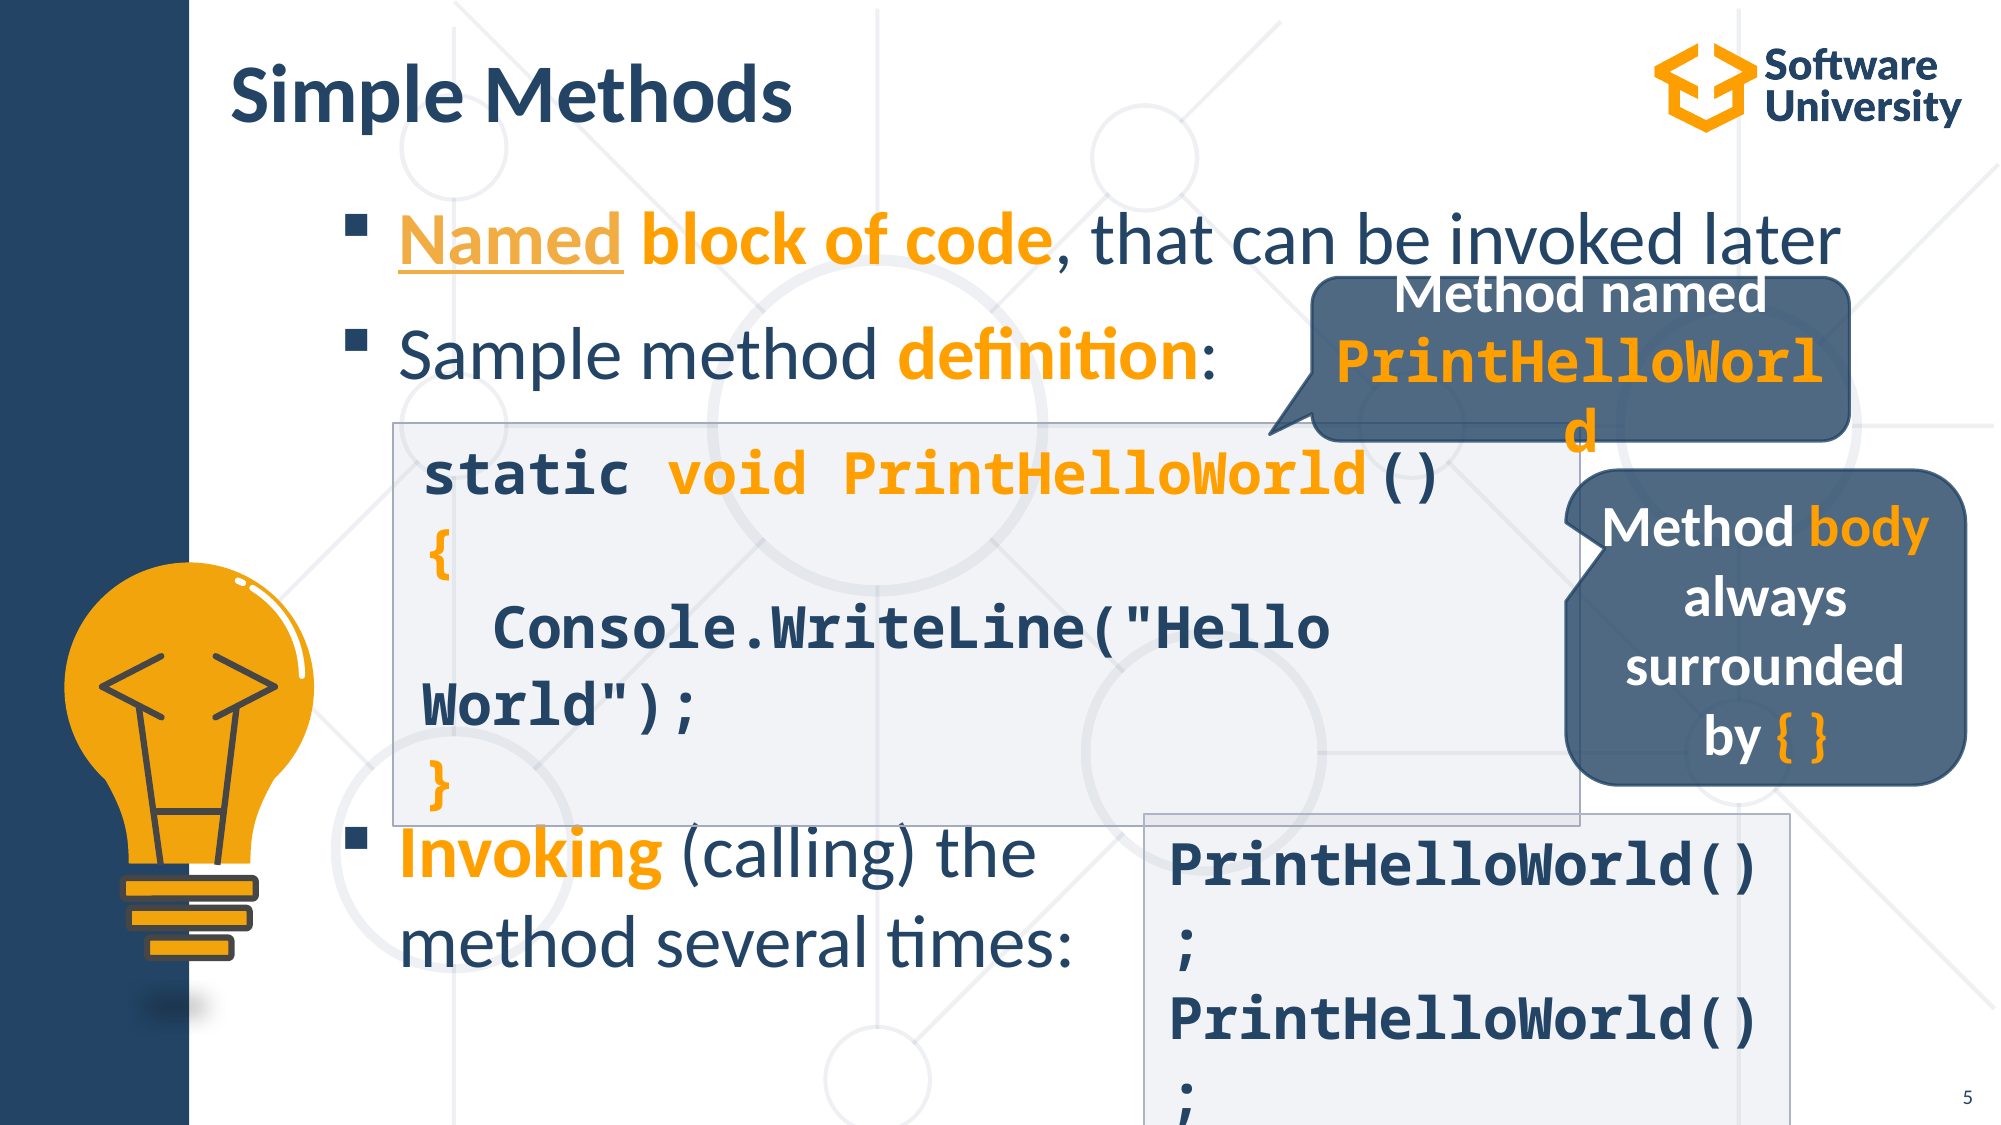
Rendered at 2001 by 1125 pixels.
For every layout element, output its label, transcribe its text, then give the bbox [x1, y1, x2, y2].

slide_number 5 [1927, 1067, 1989, 1117]
text_box Method body always surrounded by { } [1563, 467, 1968, 788]
list Named block of code, that can be invoked later Sample method definition: Invoking (calling) the method several times: [321, 183, 1968, 1101]
text_box Method named PrintHelloWorld [1267, 275, 1852, 444]
text_box PrintHelloWorld(); PrintHelloWorld(); [1144, 814, 1790, 1125]
text_box static void PrintHelloWorld () { Console.WriteLine("Hello World"); } [392, 423, 1580, 826]
title Simple Methods [212, 16, 1628, 162]
picture [1641, 31, 1973, 145]
